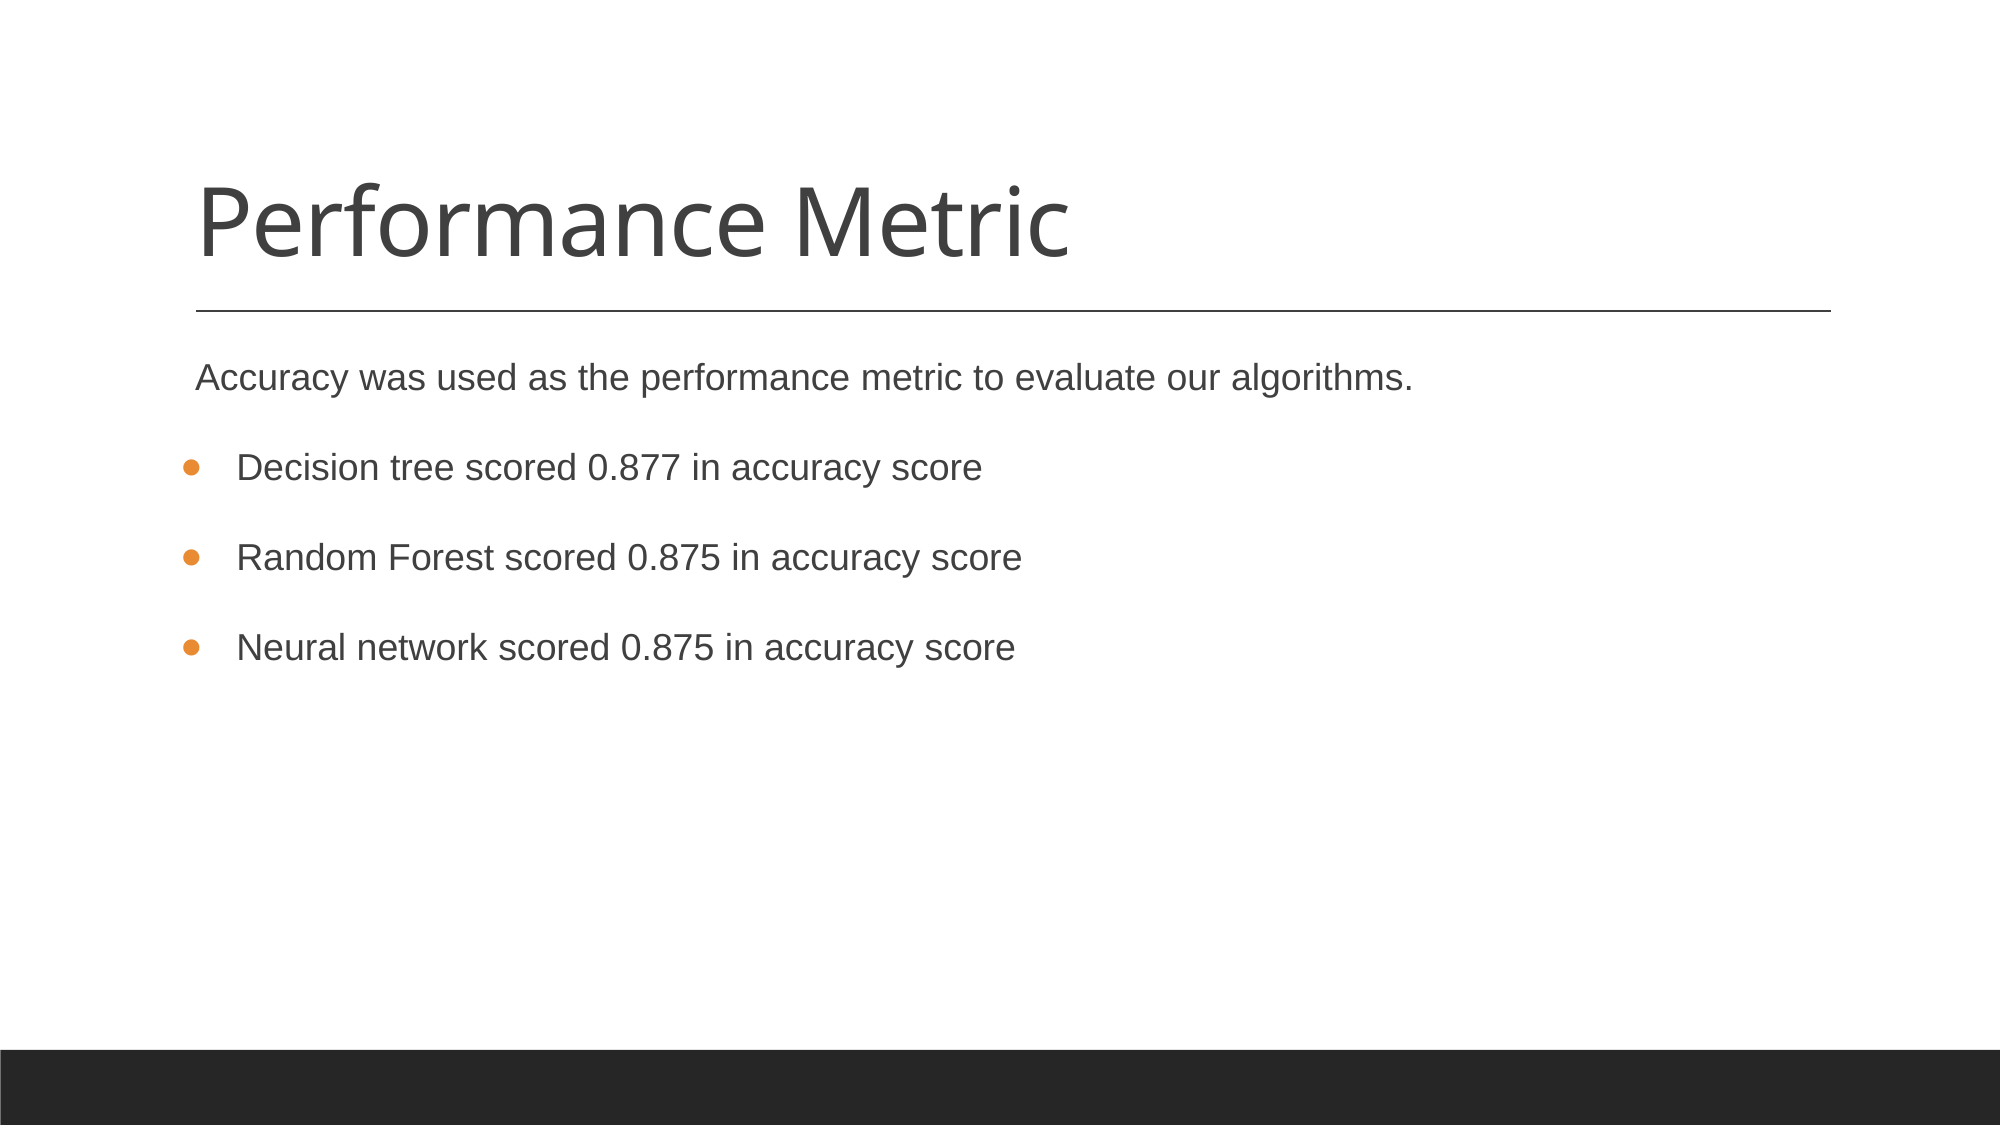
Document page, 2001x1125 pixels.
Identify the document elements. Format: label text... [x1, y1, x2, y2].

title Performance Metric [180, 47, 1830, 285]
list Accuracy was used as the performance metric to evaluate our algorithms. Decision tree scored 0.877 in accuracy score Random Forest scored 0.875 in accuracy score Neural network scored 0.875 in accuracy score [180, 345, 1830, 963]
